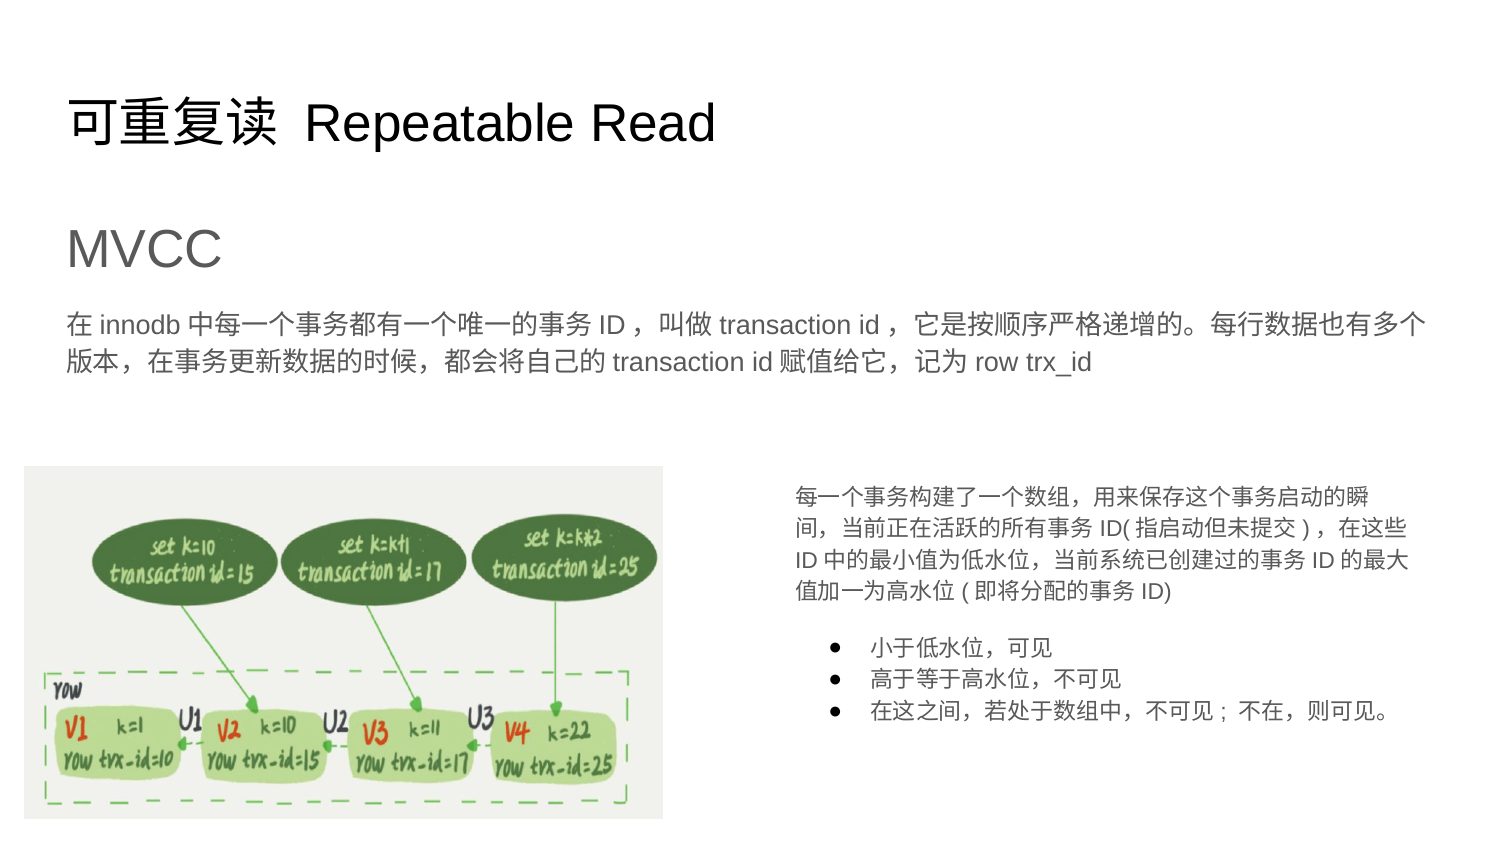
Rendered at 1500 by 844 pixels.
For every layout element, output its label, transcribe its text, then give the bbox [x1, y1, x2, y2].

list MVCC 在innodb中每一个事务都有一个唯一的事务ID，叫做transaction id，它是按顺序严格递增的。每行数据也有多个版本，在事务更新数据的时候，都会将自己的transaction id赋值给它，记为row trx_id [51, 189, 1449, 442]
picture [24, 465, 663, 819]
title 可重复读 Repeatable Read [51, 72, 1449, 167]
text_box 每一个事务构建了一个数组，用来保存这个事务启动的瞬间，当前正在活跃的所有事务ID(指启动但未提交)，在这些ID中的最小值为低水位，当前系统已创建过的事务ID的最大值加一为高水位(即将分配的事务ID) 小于低水位，可见 高于等于高水位，不可见 在这之间，若处于数组中，不可见; 不在，则可见。 [780, 463, 1428, 792]
